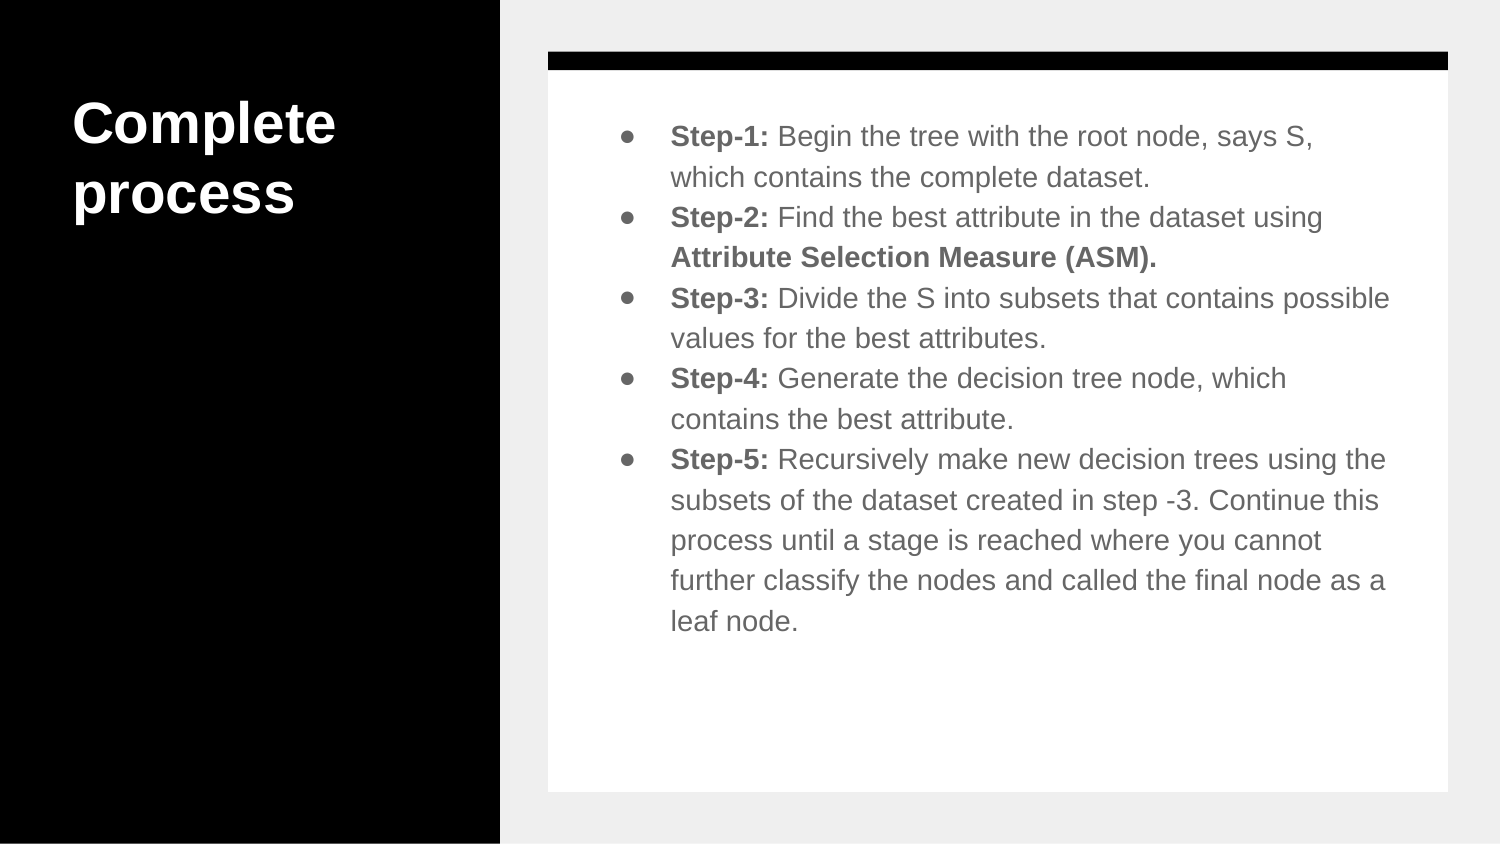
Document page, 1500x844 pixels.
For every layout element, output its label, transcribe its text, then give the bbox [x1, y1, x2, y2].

list Step-1: Begin the tree with the root node, says S, which contains the complete dataset. Step-2: Find the best attribute in the dataset using Attribute Selection Measure (ASM). Step-3: Divide the S into subsets that contains possible values for the best attributes. Step-4: Generate the decision tree node, which contains the best attribute. Step-5: Recursively make new decision trees using the subsets of the dataset created in step -3. Continue this process until a stage is reached where you cannot further classify the nodes and called the final node as a leaf node. [580, 97, 1416, 756]
title Complete process [57, 70, 443, 792]
